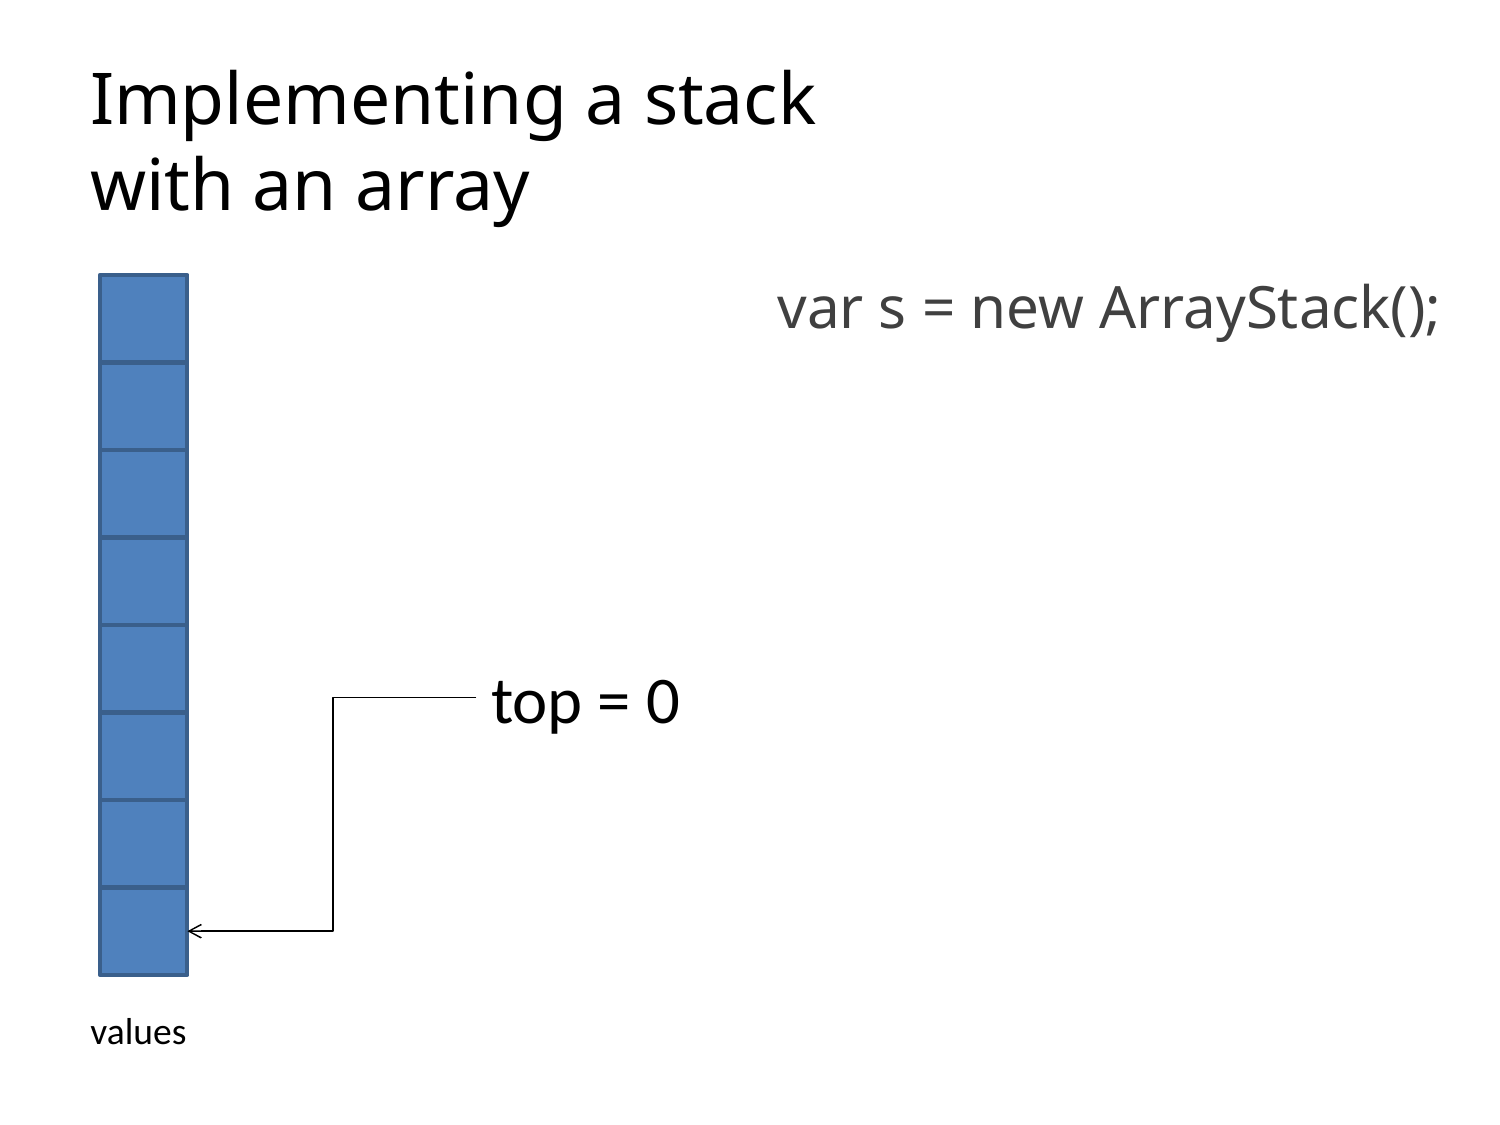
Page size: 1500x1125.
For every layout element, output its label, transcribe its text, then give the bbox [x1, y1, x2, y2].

list var s = new ArrayStack(); [762, 262, 1500, 1005]
text_box [98, 798, 182, 885]
text_box [98, 885, 189, 977]
text_box [98, 710, 182, 798]
text_box [98, 623, 189, 710]
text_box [187, 697, 476, 932]
text_box top = 0 [476, 649, 696, 745]
text_box [98, 360, 189, 448]
text_box [98, 535, 189, 623]
title Implementing a stack with an array [75, 45, 1425, 233]
text_box values [75, 999, 202, 1060]
text_box [98, 273, 189, 360]
text_box [98, 448, 189, 535]
